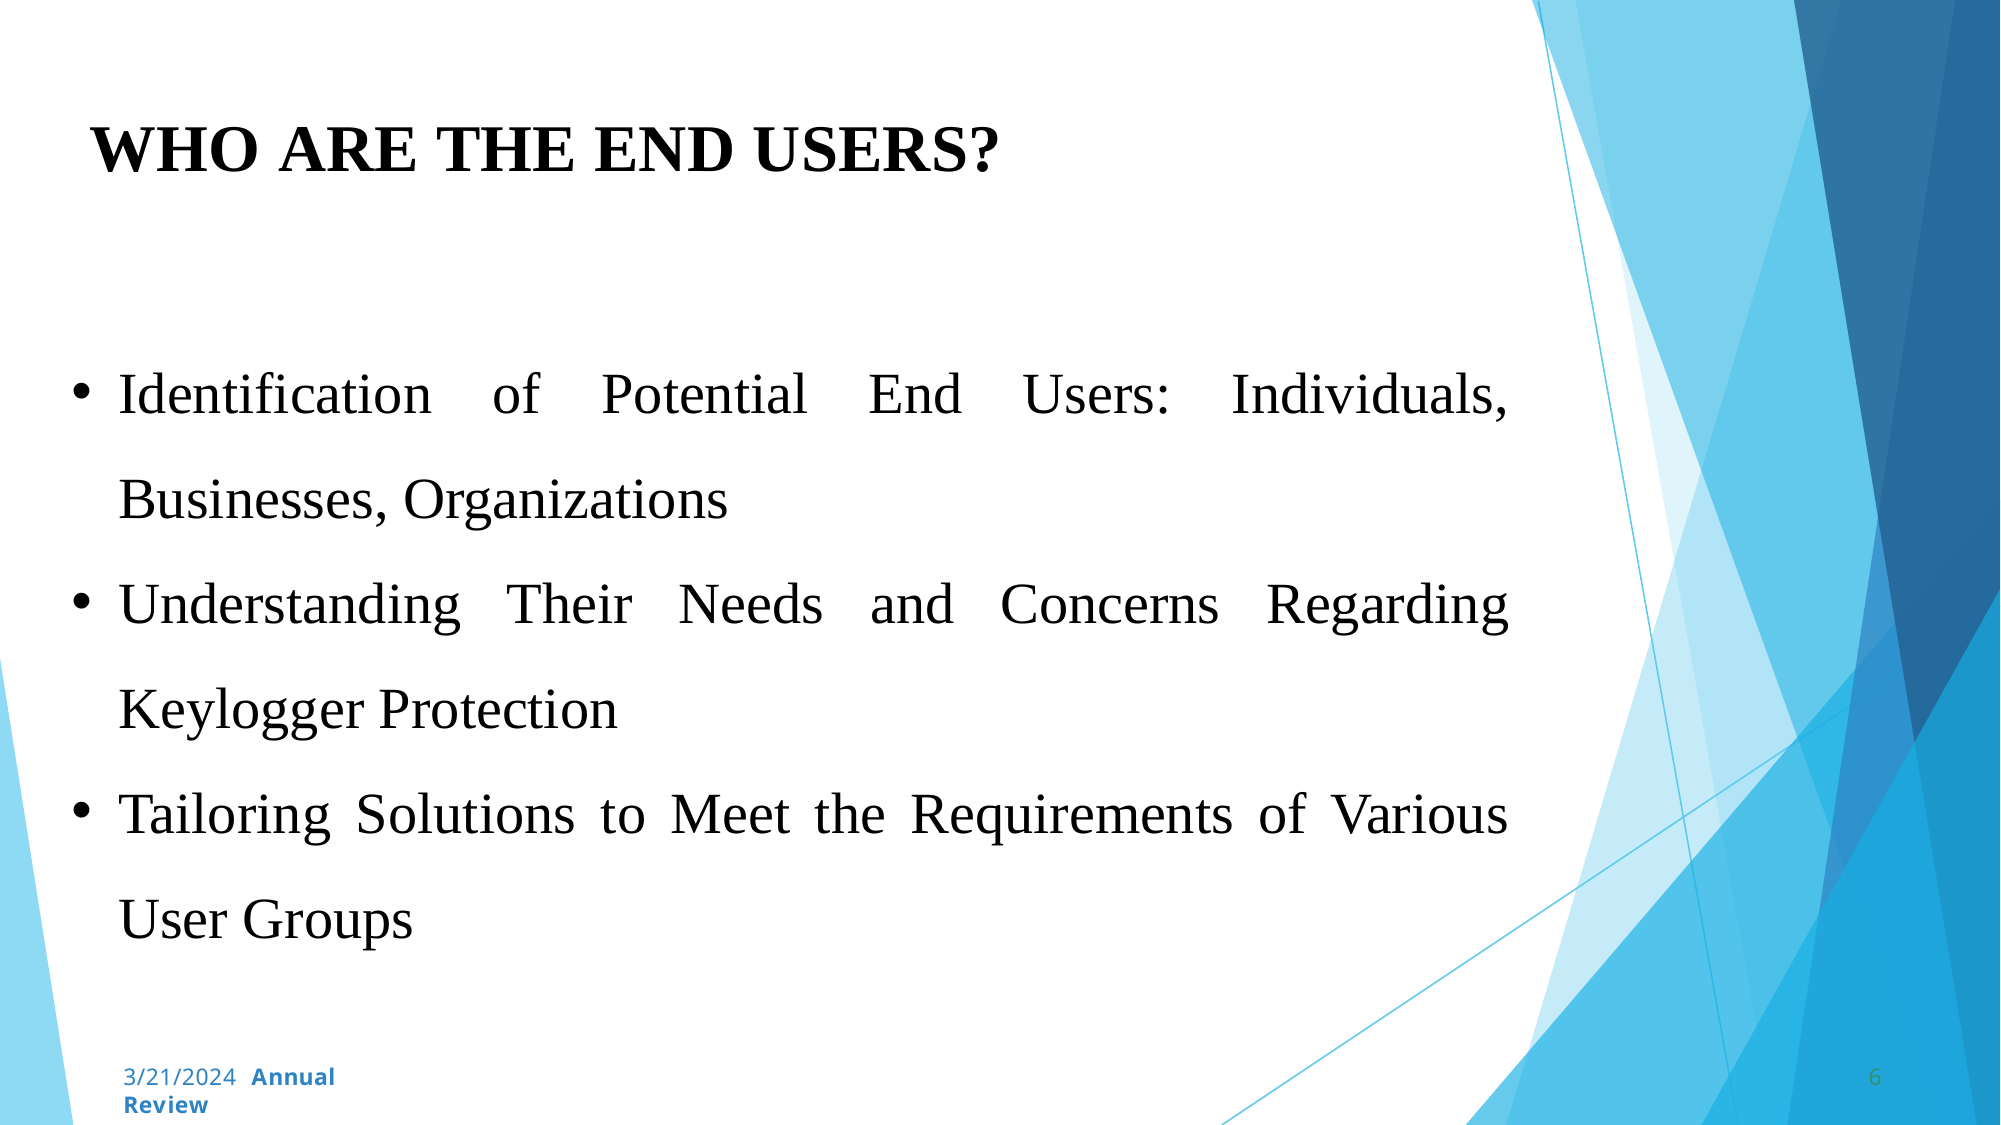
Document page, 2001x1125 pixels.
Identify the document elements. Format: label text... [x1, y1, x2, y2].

picture [118, 1012, 477, 1093]
text_box Identification of Potential End Users: Individuals, Businesses, Organizations Understanding Their Needs and Concerns Regarding Keylogger Protection Tailoring Solutions to Meet the Requirements of Various User Groups [56, 312, 1525, 1028]
text_box 3/21/2024 Annual Review [121, 1101, 417, 1118]
slide_number 6 [1862, 1061, 1888, 1125]
title WHO ARE THE END USERS? [87, 101, 1038, 293]
